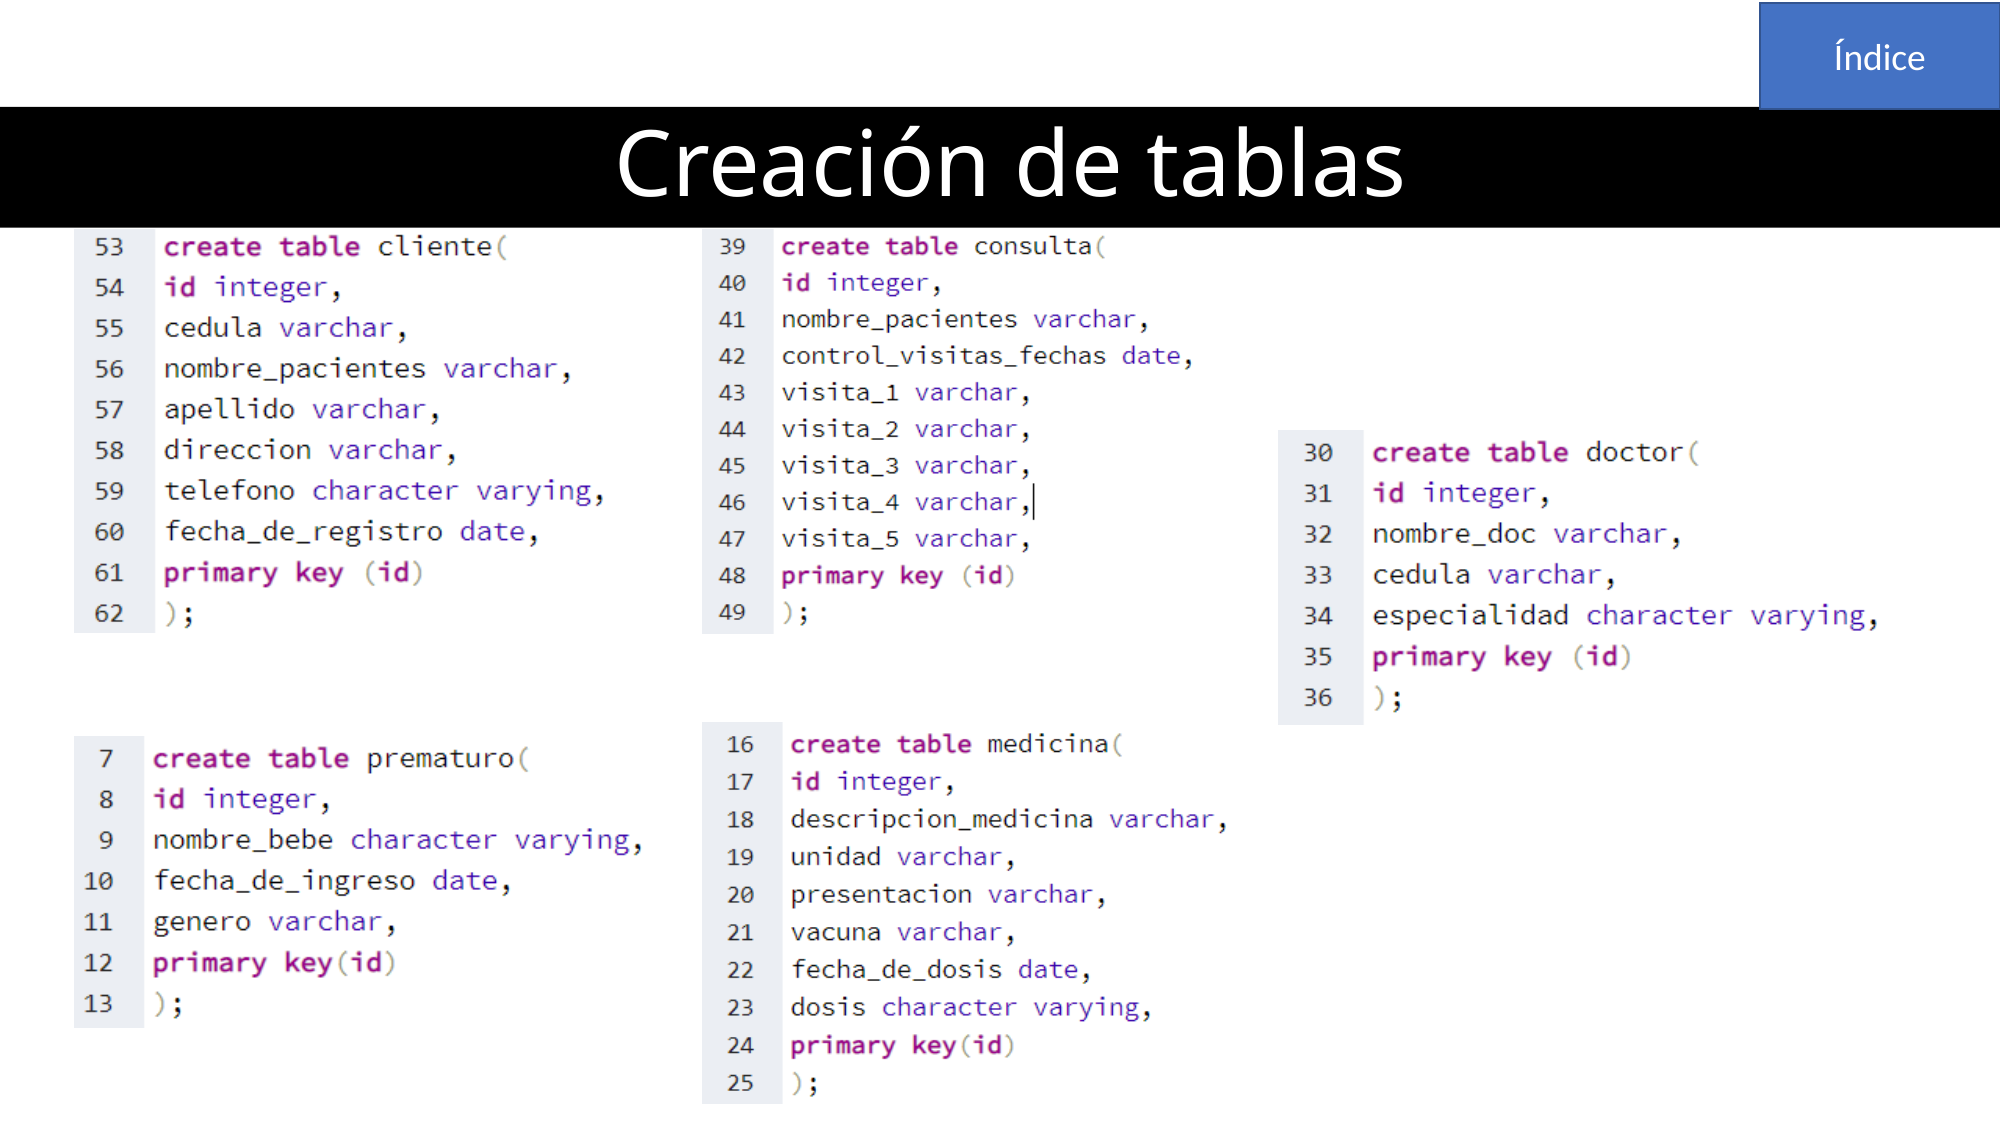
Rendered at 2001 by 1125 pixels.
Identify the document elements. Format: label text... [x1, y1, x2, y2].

text_box [1205, 110, 2000, 229]
picture [74, 736, 675, 1028]
picture [74, 228, 614, 633]
text_box Índice [1759, 2, 2000, 110]
picture [1278, 430, 1891, 725]
text_box [0, 106, 91, 229]
title Creación de tablas [91, 105, 1931, 228]
picture [702, 228, 1205, 634]
picture [702, 722, 1262, 1104]
